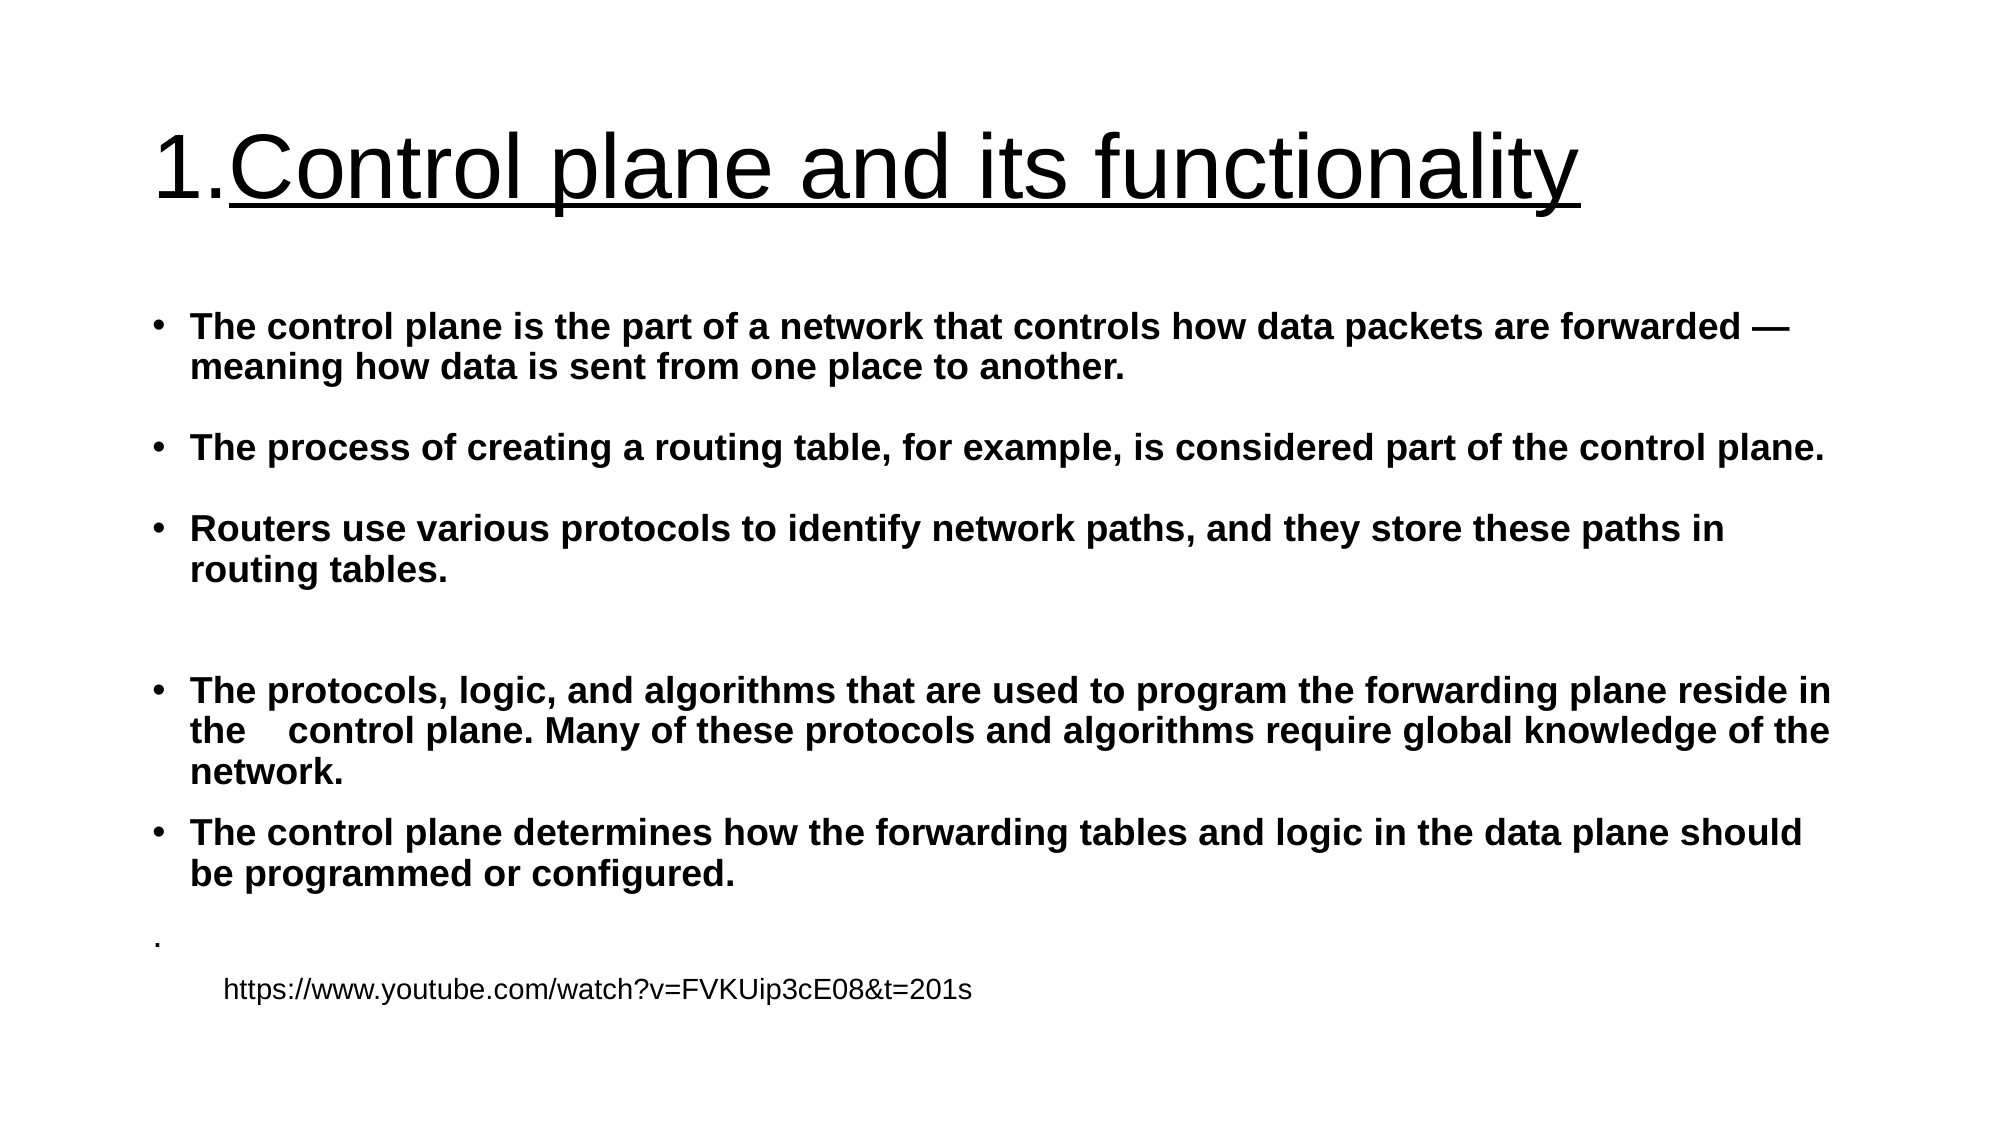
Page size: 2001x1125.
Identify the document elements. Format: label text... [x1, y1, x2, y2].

text_box https://www.youtube.com/watch?v=FVKUip3cE08&t=201s [208, 962, 1209, 1013]
title 1.Control plane and its functionality [137, 59, 1863, 278]
list The control plane is the part of a network that controls how data packets are forwarded — meaning how data is sent from one place to another. The process of creating a routing table, for example, is considered part of the control plane. Routers use various protocols to identify network paths, and they store these paths in routing tables. The protocols, logic, and algorithms that are used to program the forwarding plane reside in the control plane. Many of these protocols and algorithms require global knowledge of the network. The control plane determines how the forwarding tables and logic in the data plane should be programmed or configured. . [137, 299, 1863, 1014]
